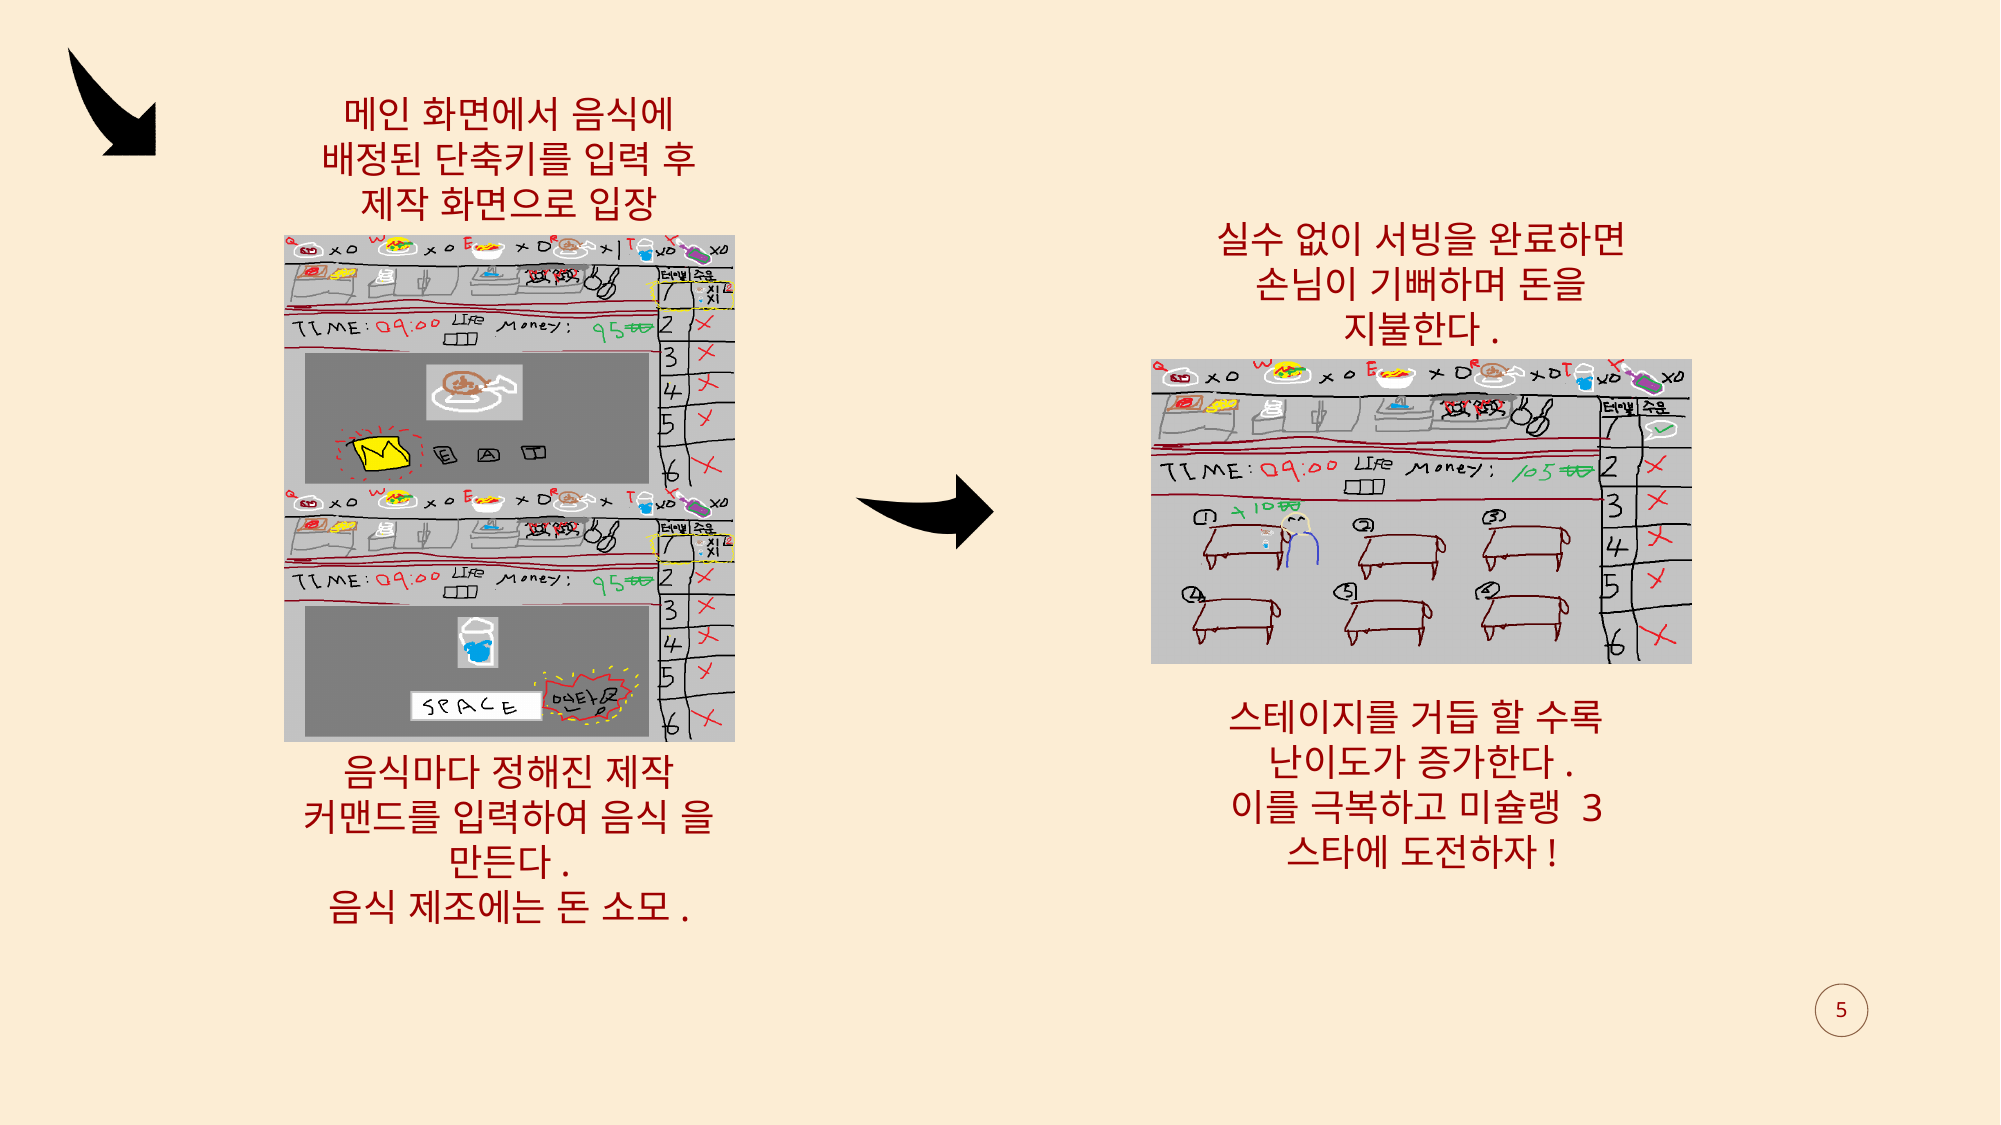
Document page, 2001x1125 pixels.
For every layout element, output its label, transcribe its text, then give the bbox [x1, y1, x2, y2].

picture [284, 235, 735, 742]
text_box 스테이지를 거듭 할 수록 난이도가 증가한다. 이를 극복하고 미슐랭 3스타에 도전하자! [1196, 687, 1647, 882]
picture [849, 436, 1000, 587]
text_box 메인 화면에서 음식에 배정된 단축키를 입력 후 제작 화면으로 입장 [284, 83, 735, 234]
slide_number 5 [1811, 980, 1872, 1041]
text_box 음식마다 정해진 제작 커맨드를 입력하여 음식 을 만든다. 음식 제조에는 돈 소모. [284, 742, 735, 936]
text_box 실수 없이 서빙을 완료하면 손님이 기뻐하며 돈을 지불한다. [1196, 208, 1647, 358]
picture [1, 0, 212, 213]
picture [1151, 359, 1692, 664]
